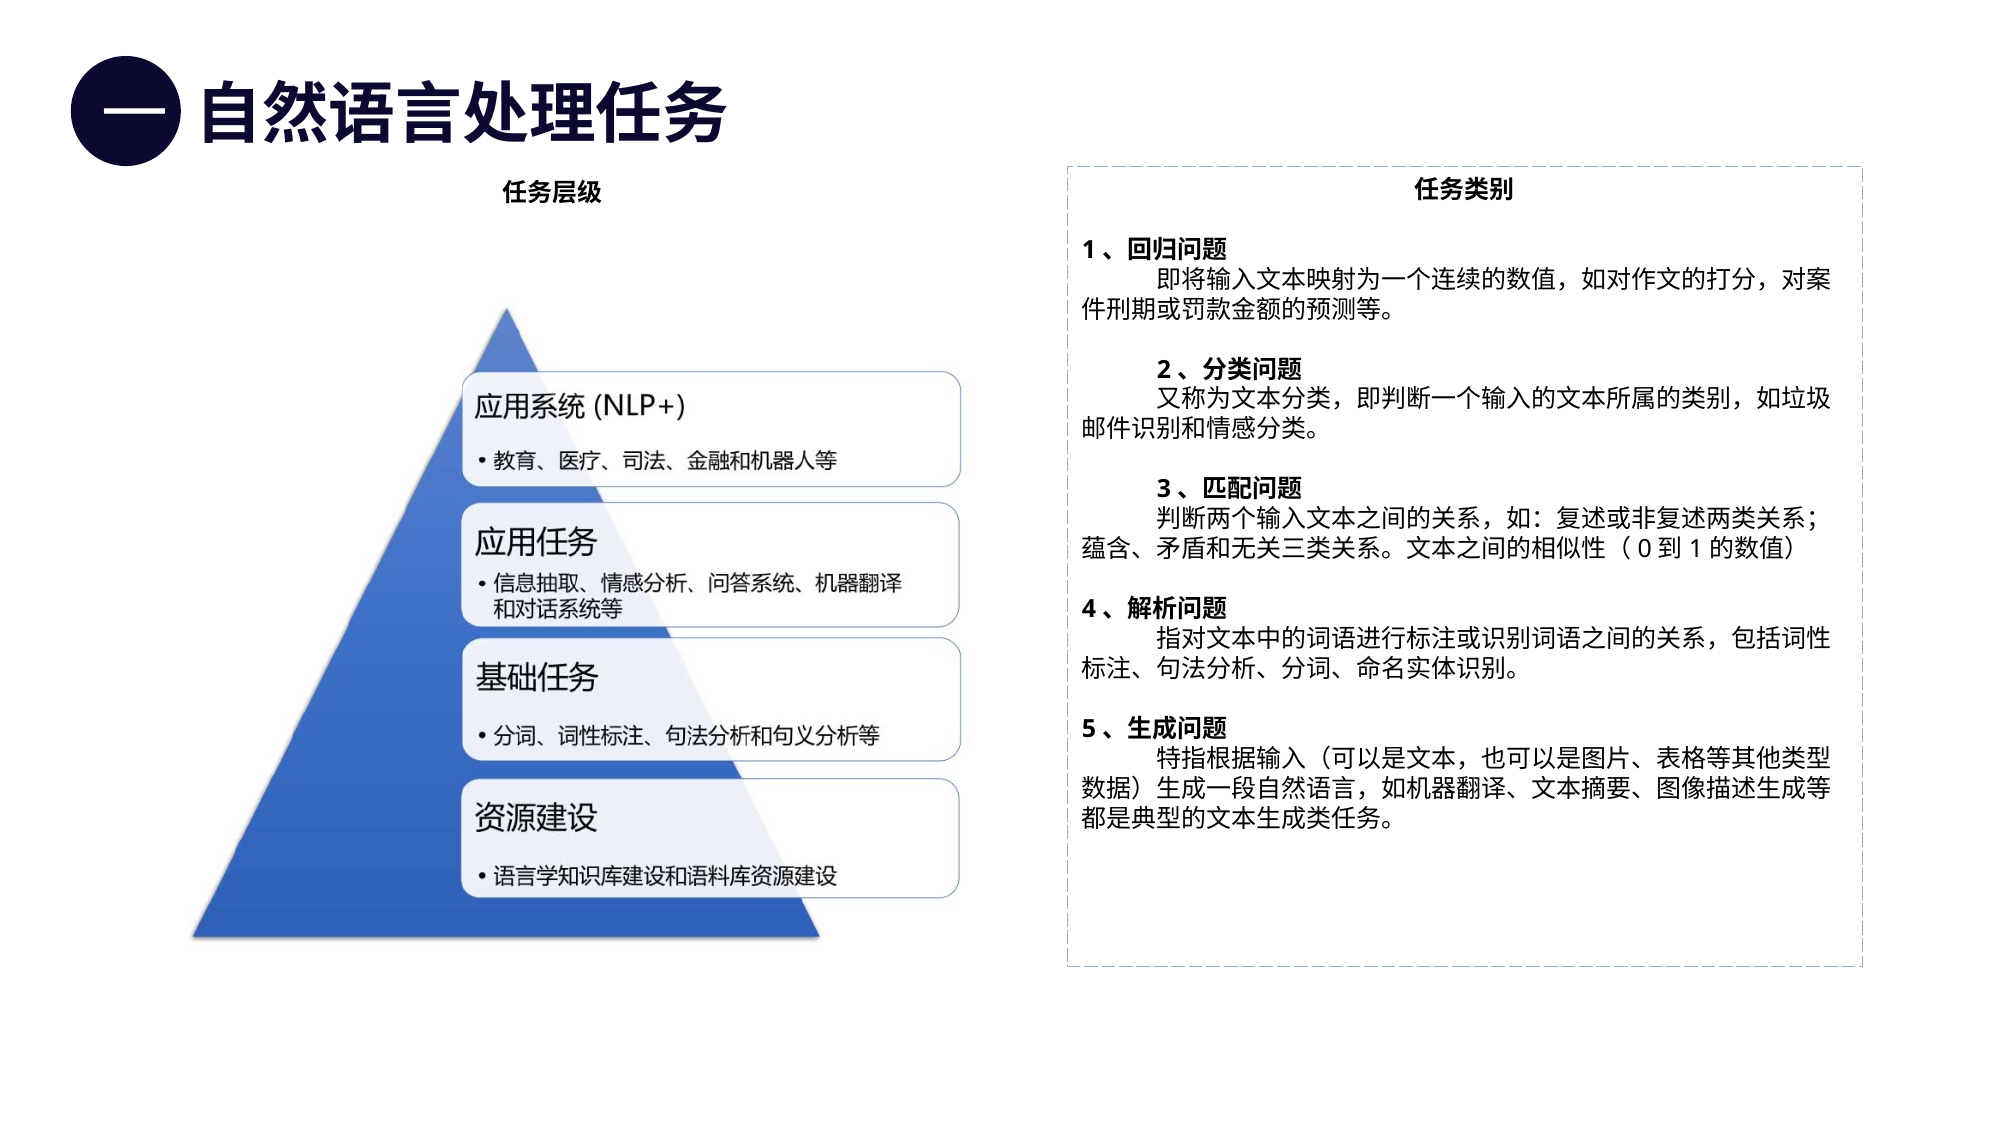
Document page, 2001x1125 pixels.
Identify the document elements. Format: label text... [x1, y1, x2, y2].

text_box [70, 56, 946, 167]
text_box 任务层级 [338, 169, 767, 214]
picture [122, 266, 1030, 967]
text_box 任务类别 1、回归问题 即将输入文本映射为一个连续的数值，如对作文的打分，对案件刑期或罚款金额的预测等。 2、分类问题 又称为文本分类，即判断一个输入的文本所属的类别，如垃圾邮件识别和情感分类。 3、匹配问题 判断两个输入文本之间的关系，如：复述或非复述两类关系；蕴含、矛盾和无关三类关系。文本之间的相似性（0到1的数值） 4、解析问题 指对文本中的词语进行标注或识别词语之间的关系，包括词性标注、句法分析、分词、命名实体识别。 5、生成问题 特指根据输入（可以是文本，也可以是图片、表格等其他类型数据）生成一段自然语言，如机器翻译、文本摘要、图像描述生成等都是典型的文本生成类任务。 [1067, 166, 1863, 967]
